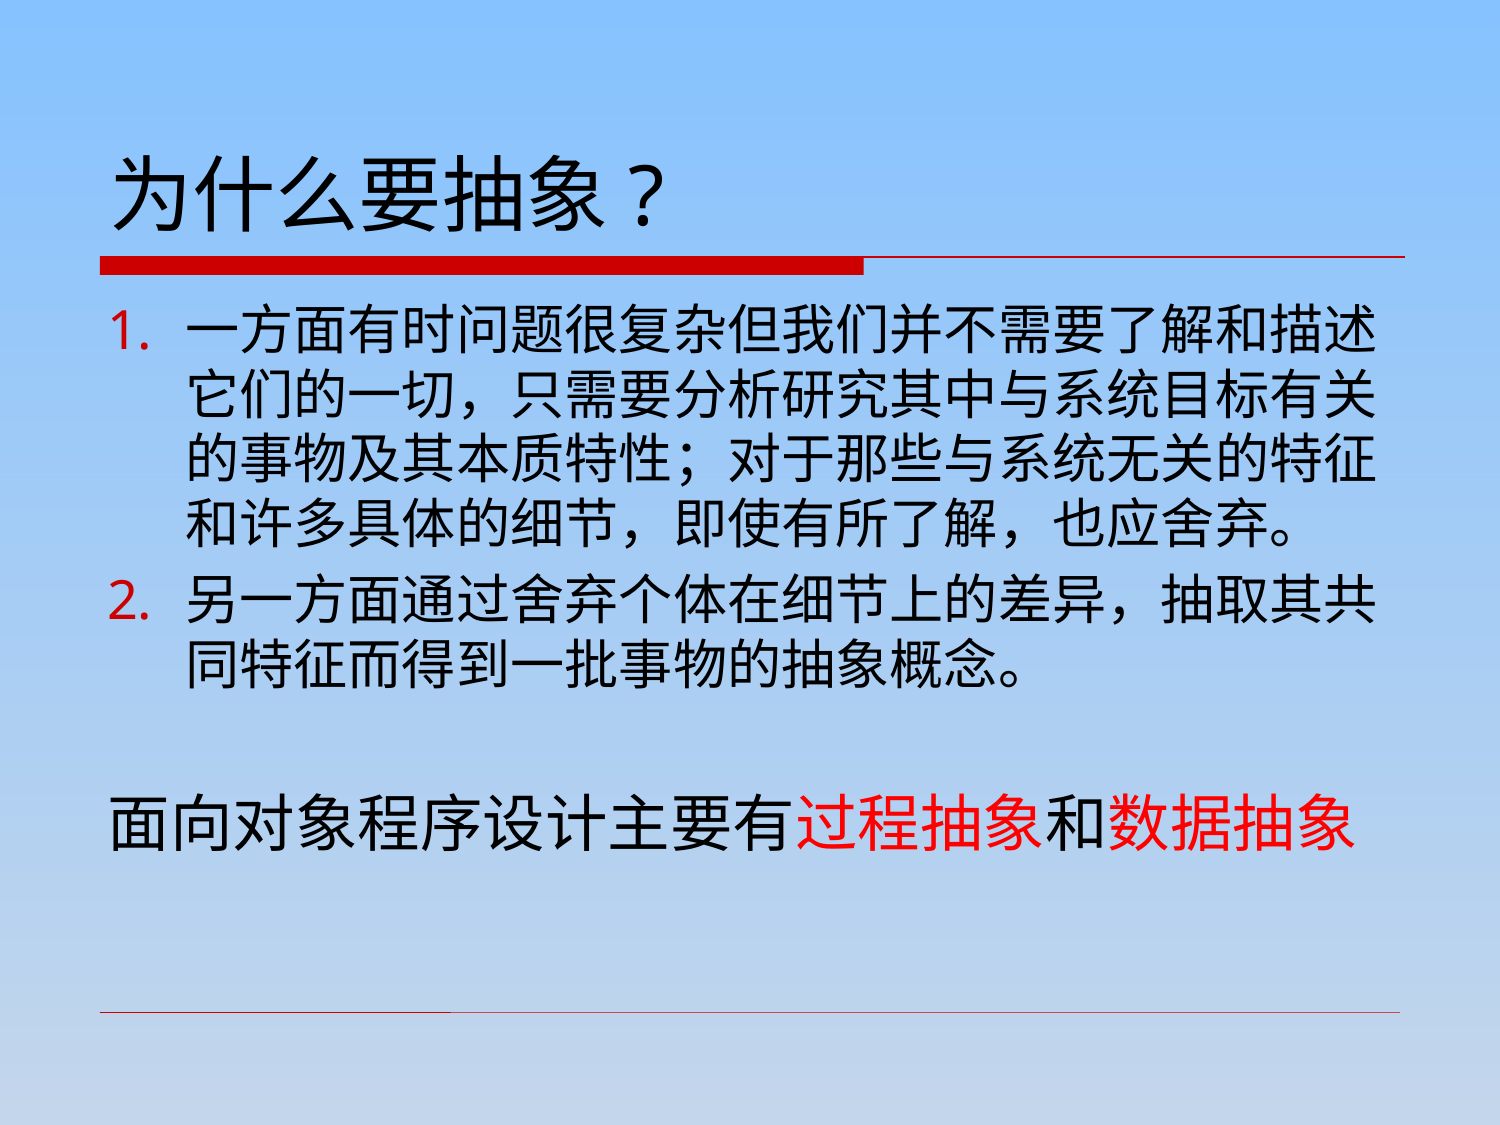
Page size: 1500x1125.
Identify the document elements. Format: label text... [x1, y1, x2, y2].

title 为什么要抽象? [94, 50, 1407, 250]
list 一方面有时问题很复杂但我们并不需要了解和描述它们的一切，只需要分析研究其中与系统目标有关的事物及其本质特性；对于那些与系统无关的特征和许多具体的细节，即使有所了解，也应舍弃。 另一方面通过舍弃个体在细节上的差异，抽取其共同特征而得到一批事物的抽象概念。 面向对象程序设计主要有过程抽象和数据抽象 [92, 287, 1424, 988]
